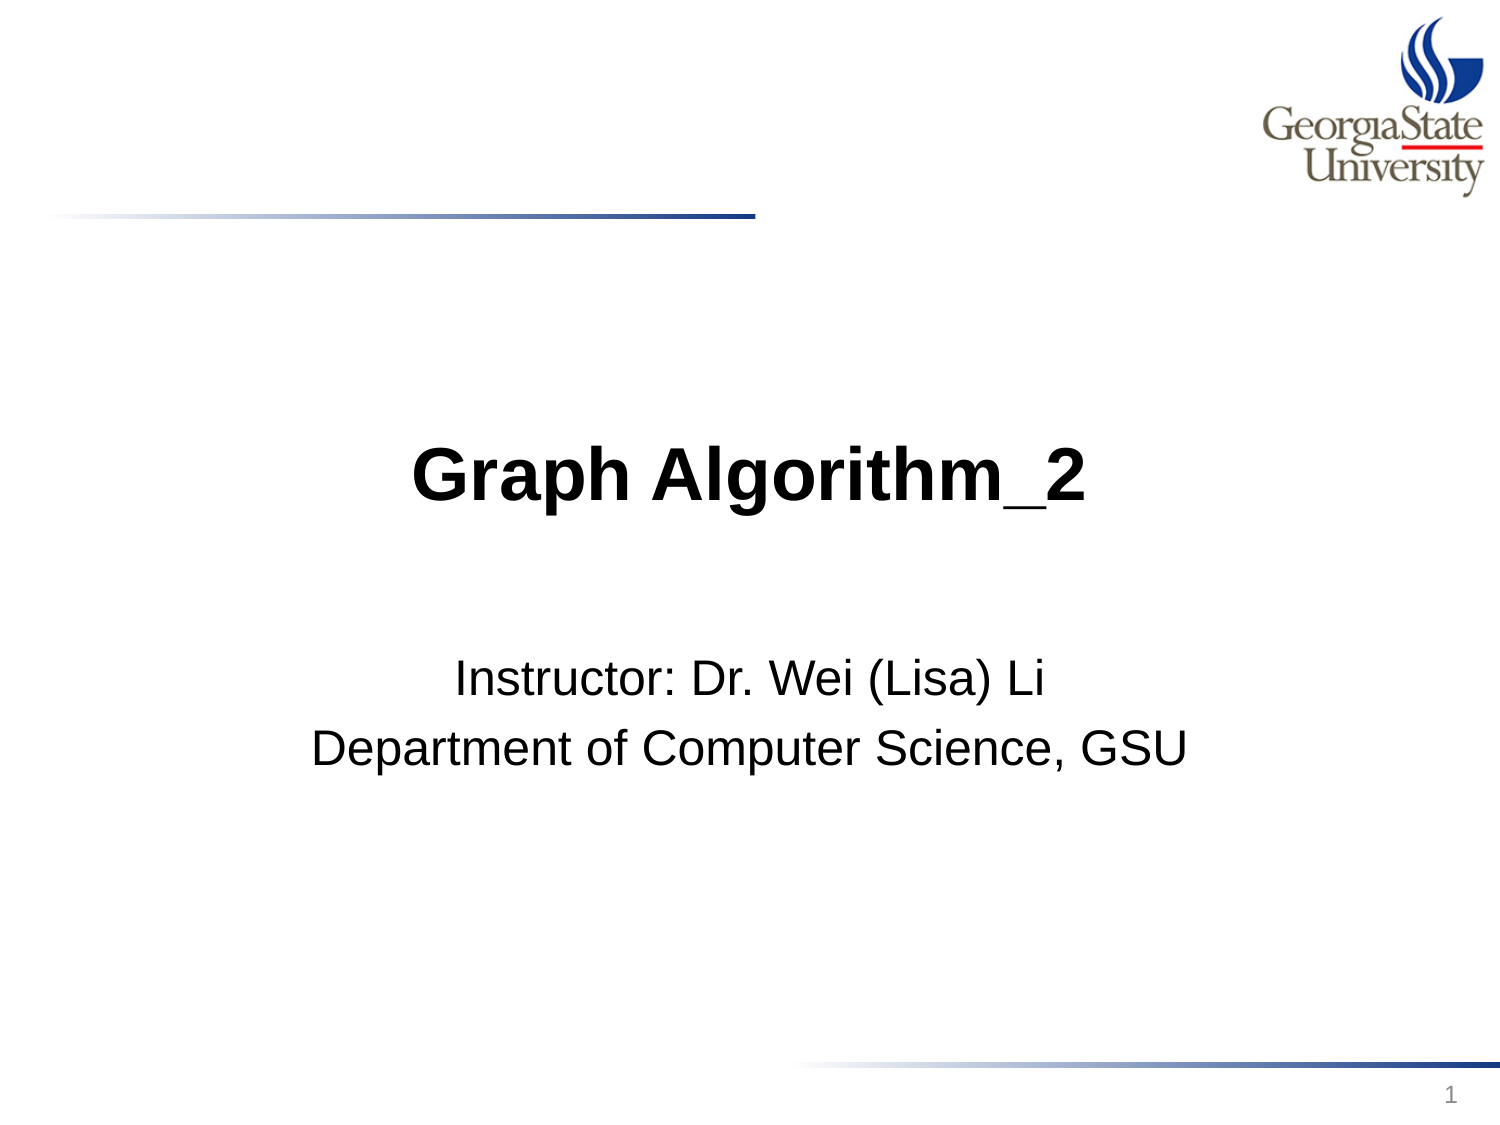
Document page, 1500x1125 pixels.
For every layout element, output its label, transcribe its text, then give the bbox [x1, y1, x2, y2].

title Graph Algorithm_2 [112, 349, 1388, 591]
slide_number 1 [1123, 1064, 1474, 1124]
subtitle Instructor: Dr. Wei (Lisa) Li Department of Computer Science, GSU [225, 637, 1275, 925]
picture [1247, 0, 1500, 216]
